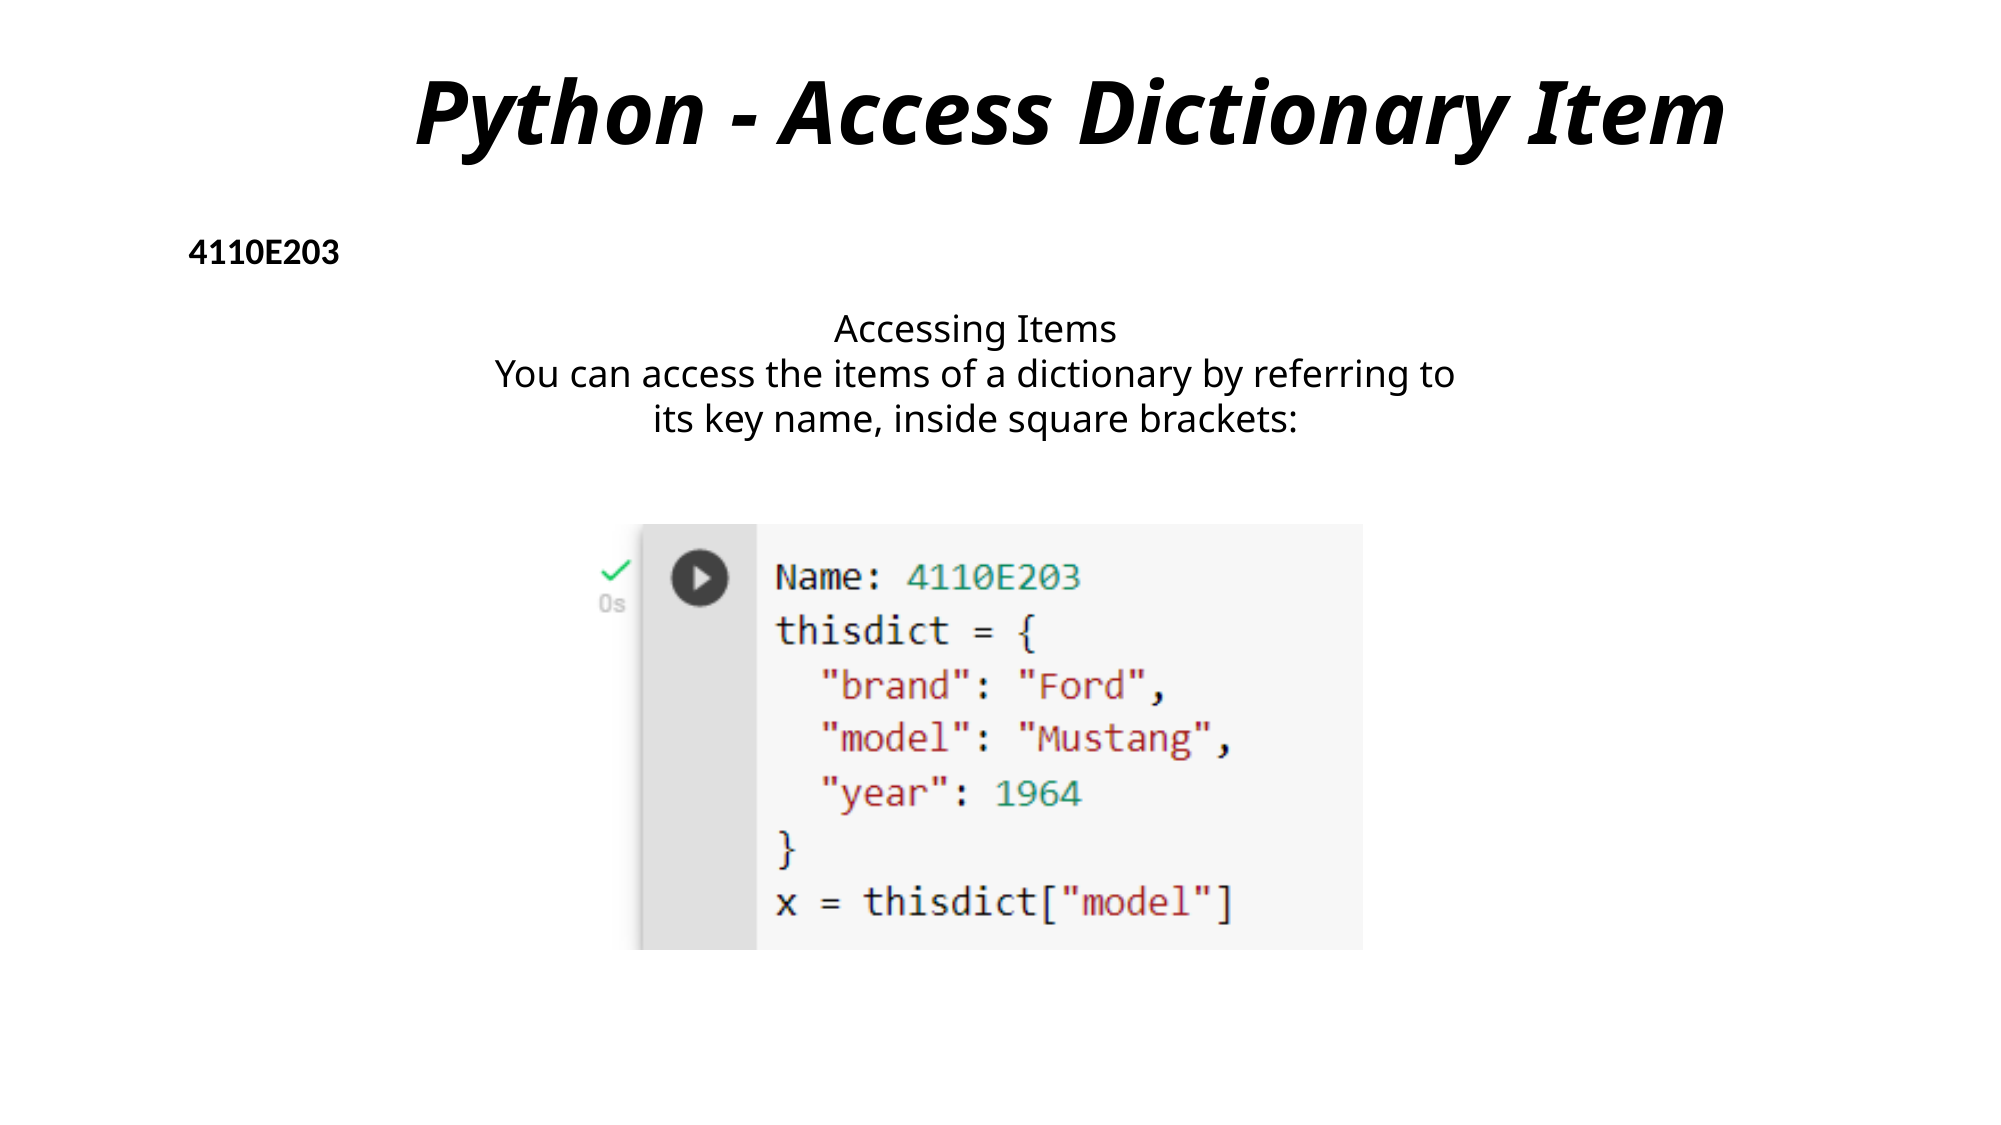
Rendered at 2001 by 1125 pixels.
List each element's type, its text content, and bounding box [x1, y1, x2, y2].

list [589, 524, 1363, 950]
text_box 4110E203 [173, 219, 355, 280]
title Python - Access Dictionary Item [137, 59, 1863, 278]
text_box Accessing Items You can access the items of a dictionary by referring to its key name, inside square brackets: [475, 297, 1476, 448]
